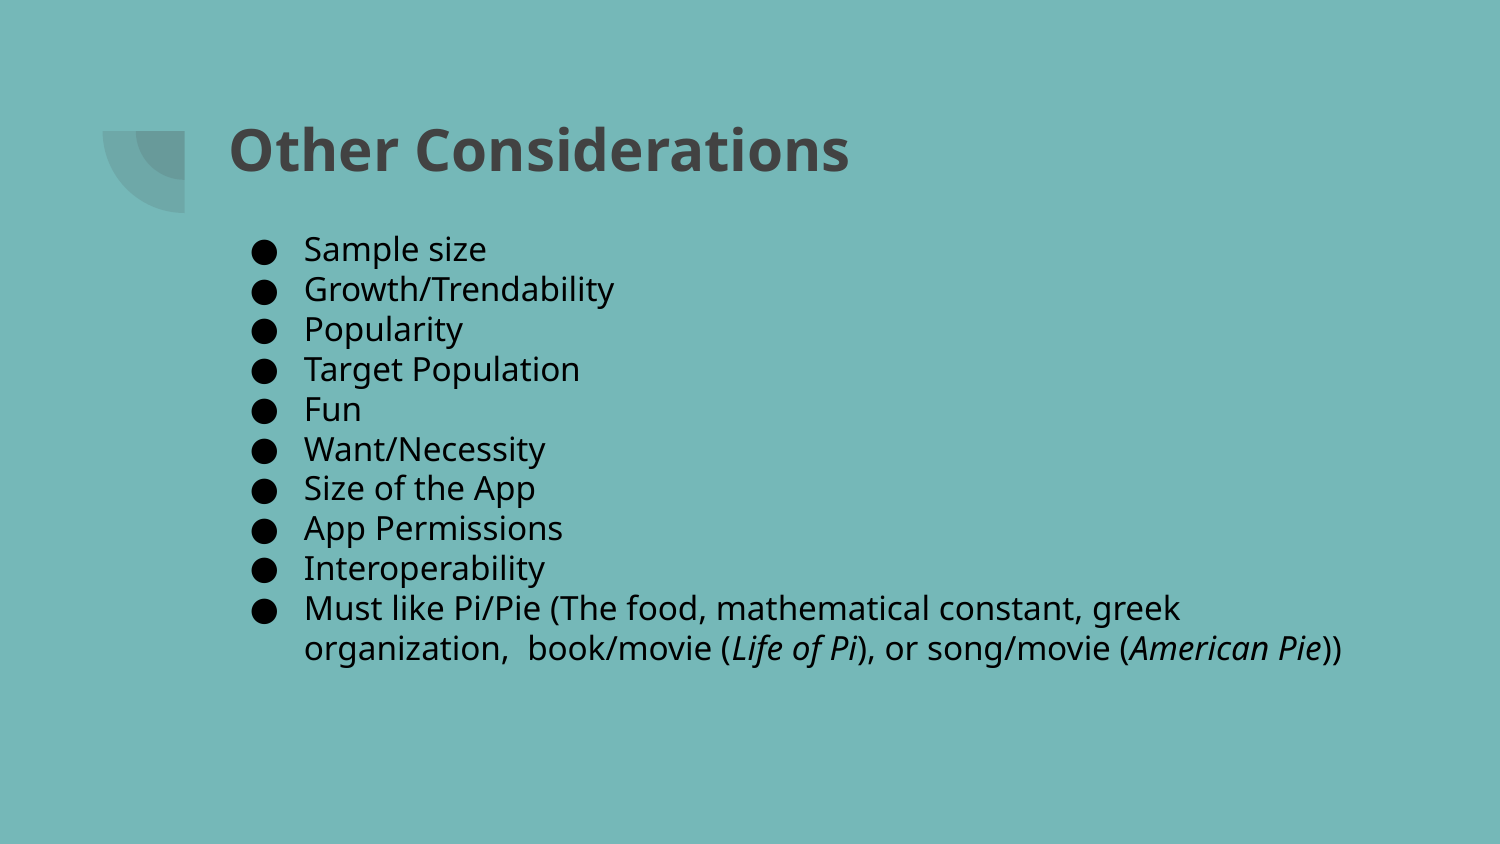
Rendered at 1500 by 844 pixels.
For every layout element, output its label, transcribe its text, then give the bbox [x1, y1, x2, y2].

title Other Considerations [213, 98, 1368, 213]
list Sample size Growth/Trendability Popularity Target Population Fun Want/Necessity Size of the App App Permissions Interoperability Must like Pi/Pie (The food, mathematical constant, greek organization, book/movie (Life of Pi), or song/movie (American Pie)) [213, 213, 1368, 725]
